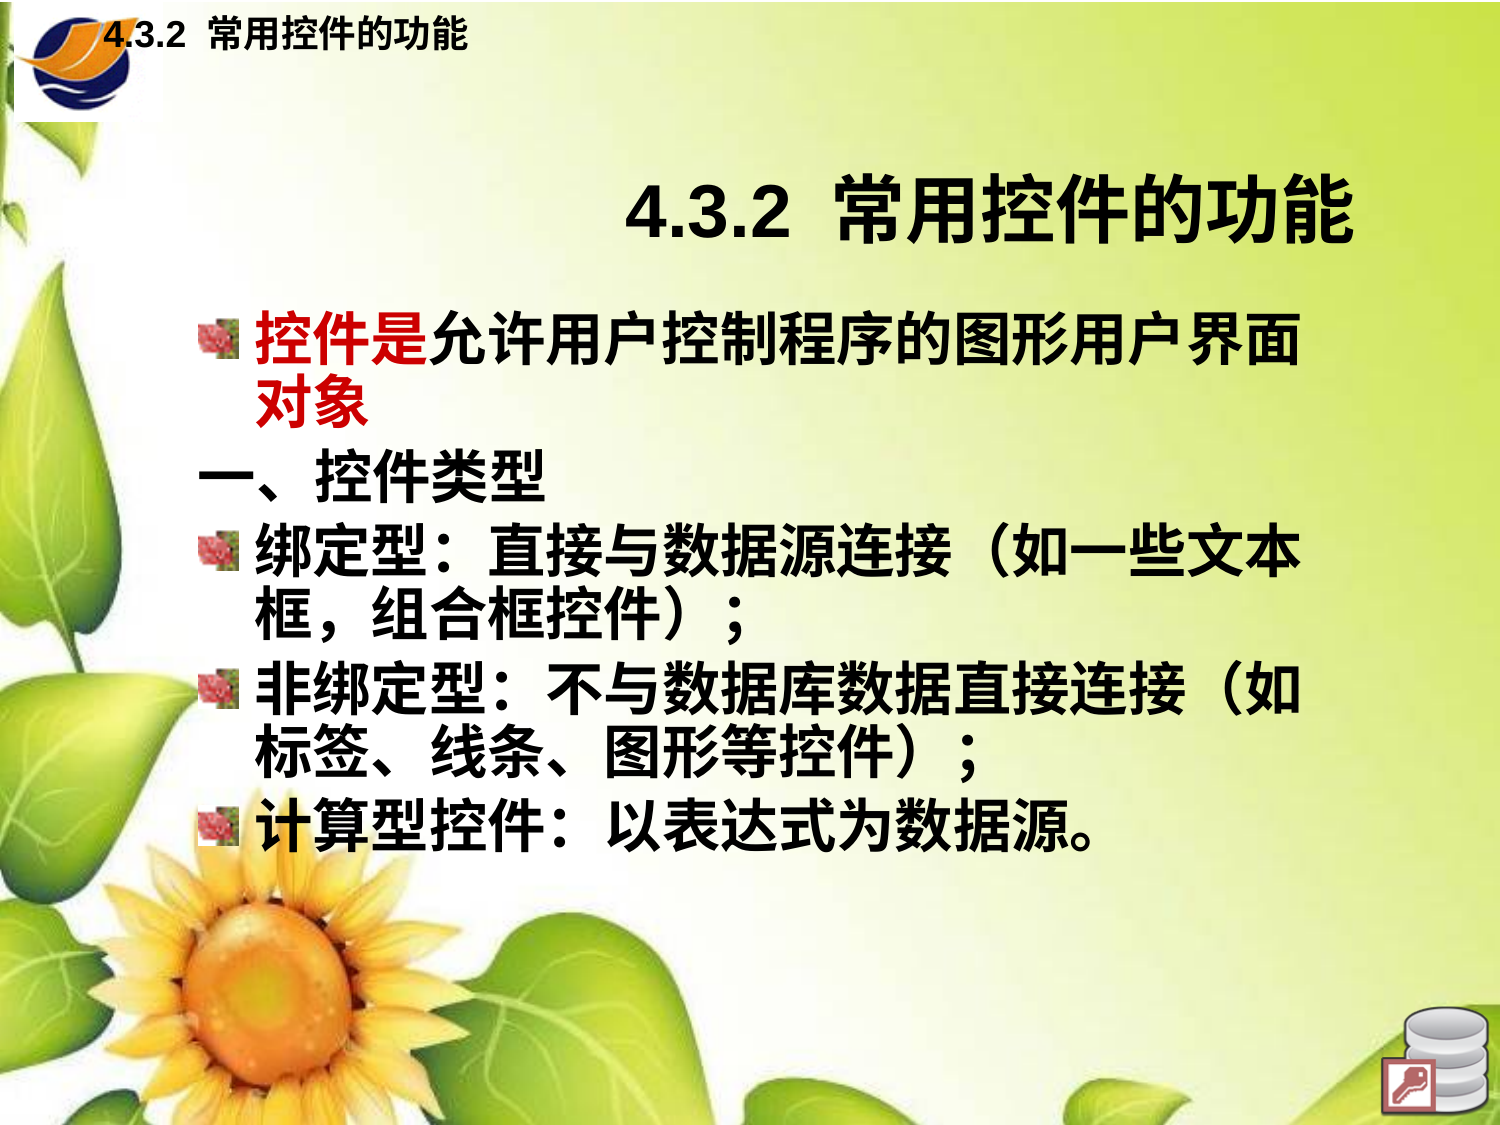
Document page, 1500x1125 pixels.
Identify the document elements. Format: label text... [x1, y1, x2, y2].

picture [0, 0, 1500, 1125]
title 4.3.2 常用控件的功能 [419, 113, 1388, 302]
text_box 4.3.2 常用控件的功能 [88, 2, 538, 63]
list 控件是允许用户控制程序的图形用户界面对象 一、控件类型 绑定型：直接与数据源连接（如一些文本框，组合框控件）； 非绑定型：不与数据库数据直接连接（如标签、线条、图形等控件）； 计算型控件：以表达式为数据源。 [183, 302, 1331, 887]
